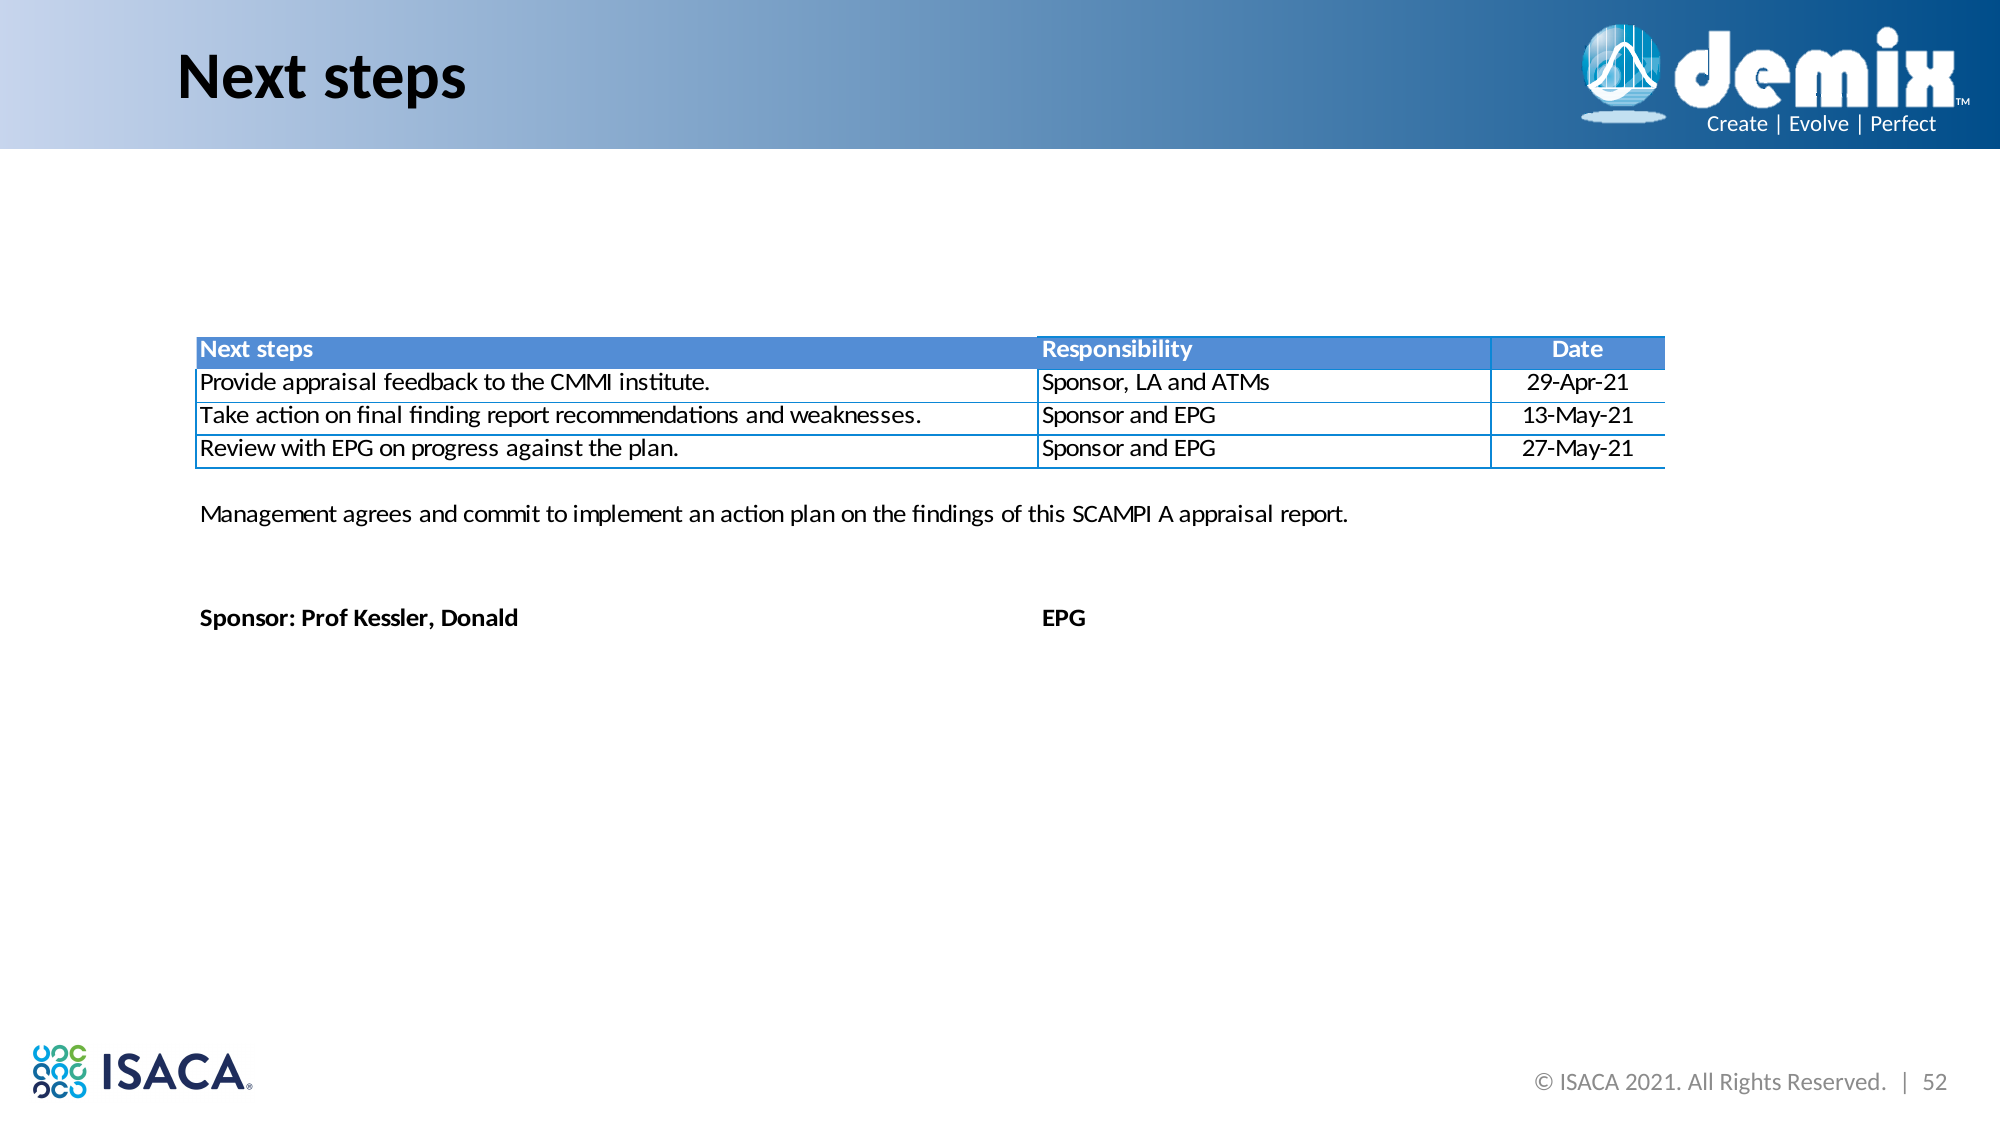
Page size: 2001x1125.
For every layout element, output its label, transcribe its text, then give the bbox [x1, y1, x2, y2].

title Next steps [162, 0, 1501, 154]
picture [1549, 3, 2000, 153]
picture [29, 1043, 255, 1103]
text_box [195, 335, 1667, 640]
